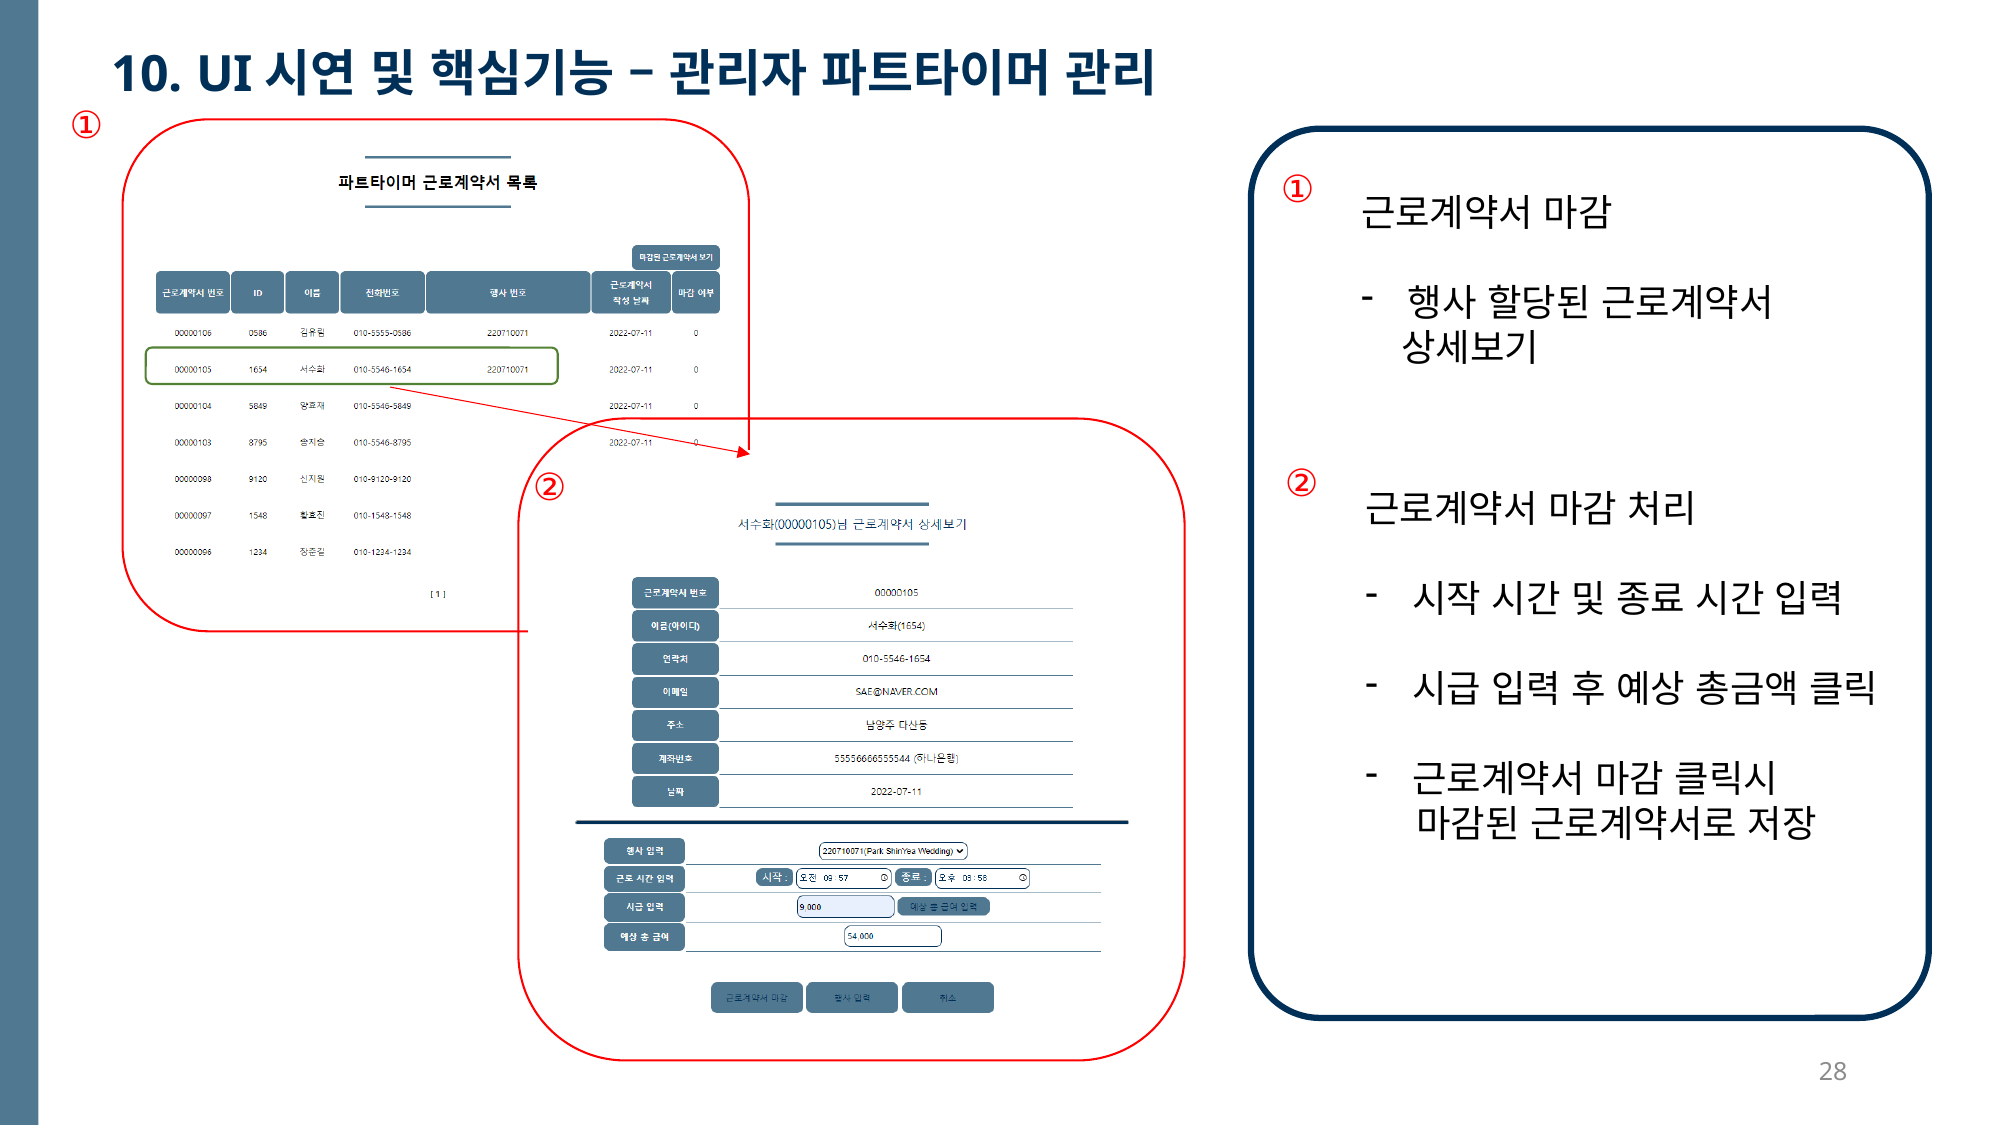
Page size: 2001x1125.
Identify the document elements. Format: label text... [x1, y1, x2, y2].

text_box [750, 417, 1155, 450]
text_box 근로계약서 마감 처리 시작 시간 및 종료 시간 입력 시급 입력 후 예상 총금액 클릭 근로계약서 마감 클릭시 마감된 근로계약서로 저장 [1350, 477, 1894, 852]
text_box [517, 642, 528, 1001]
text_box [0, 0, 39, 1125]
text_box ①. [51, 111, 122, 182]
text_box 10. UI시연 및 핵심기능 – 관리자 파트타이머 관리 [96, 33, 1339, 109]
text_box 근로계약서 마감 행사 할당된 근로계약서 상세보기 [1346, 181, 1800, 377]
text_box ②. [1266, 468, 1337, 539]
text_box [389, 386, 750, 455]
slide_number 28 [1412, 1042, 1863, 1103]
picture [121, 119, 1185, 1061]
text_box ①. [1262, 174, 1333, 246]
text_box [1249, 127, 1930, 1019]
